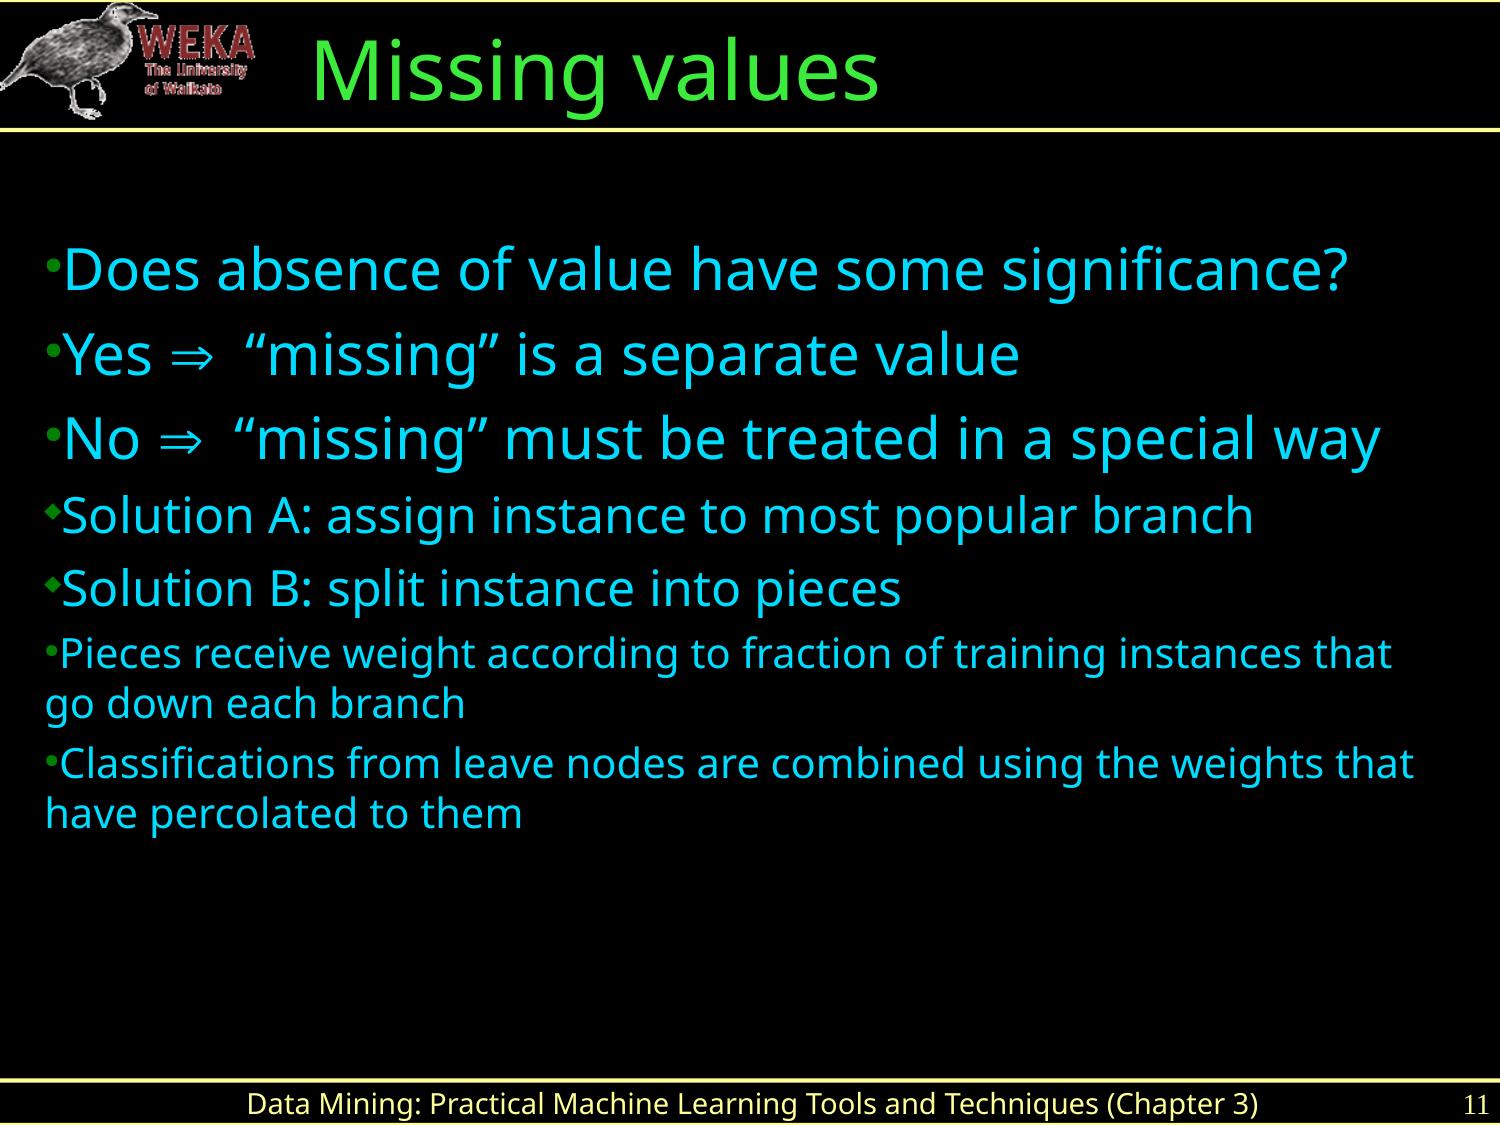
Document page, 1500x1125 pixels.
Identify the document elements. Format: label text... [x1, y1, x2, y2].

text_box Does absence of value have some significance? Yes  “missing” is a separate value No  “missing” must be treated in a special way Solution A: assign instance to most popular branch Solution B: split instance into pieces Pieces receive weight according to fraction of training instances that go down each branch Classifications from leave nodes are combined using the weights that have percolated to them [29, 224, 1447, 845]
title Missing values [295, 0, 1500, 148]
slide_number 11 [1305, 1085, 1491, 1125]
picture [0, 3, 266, 127]
footer Data Mining: Practical Machine Learning Tools and Techniques (Chapter 3) [236, 1085, 1270, 1125]
